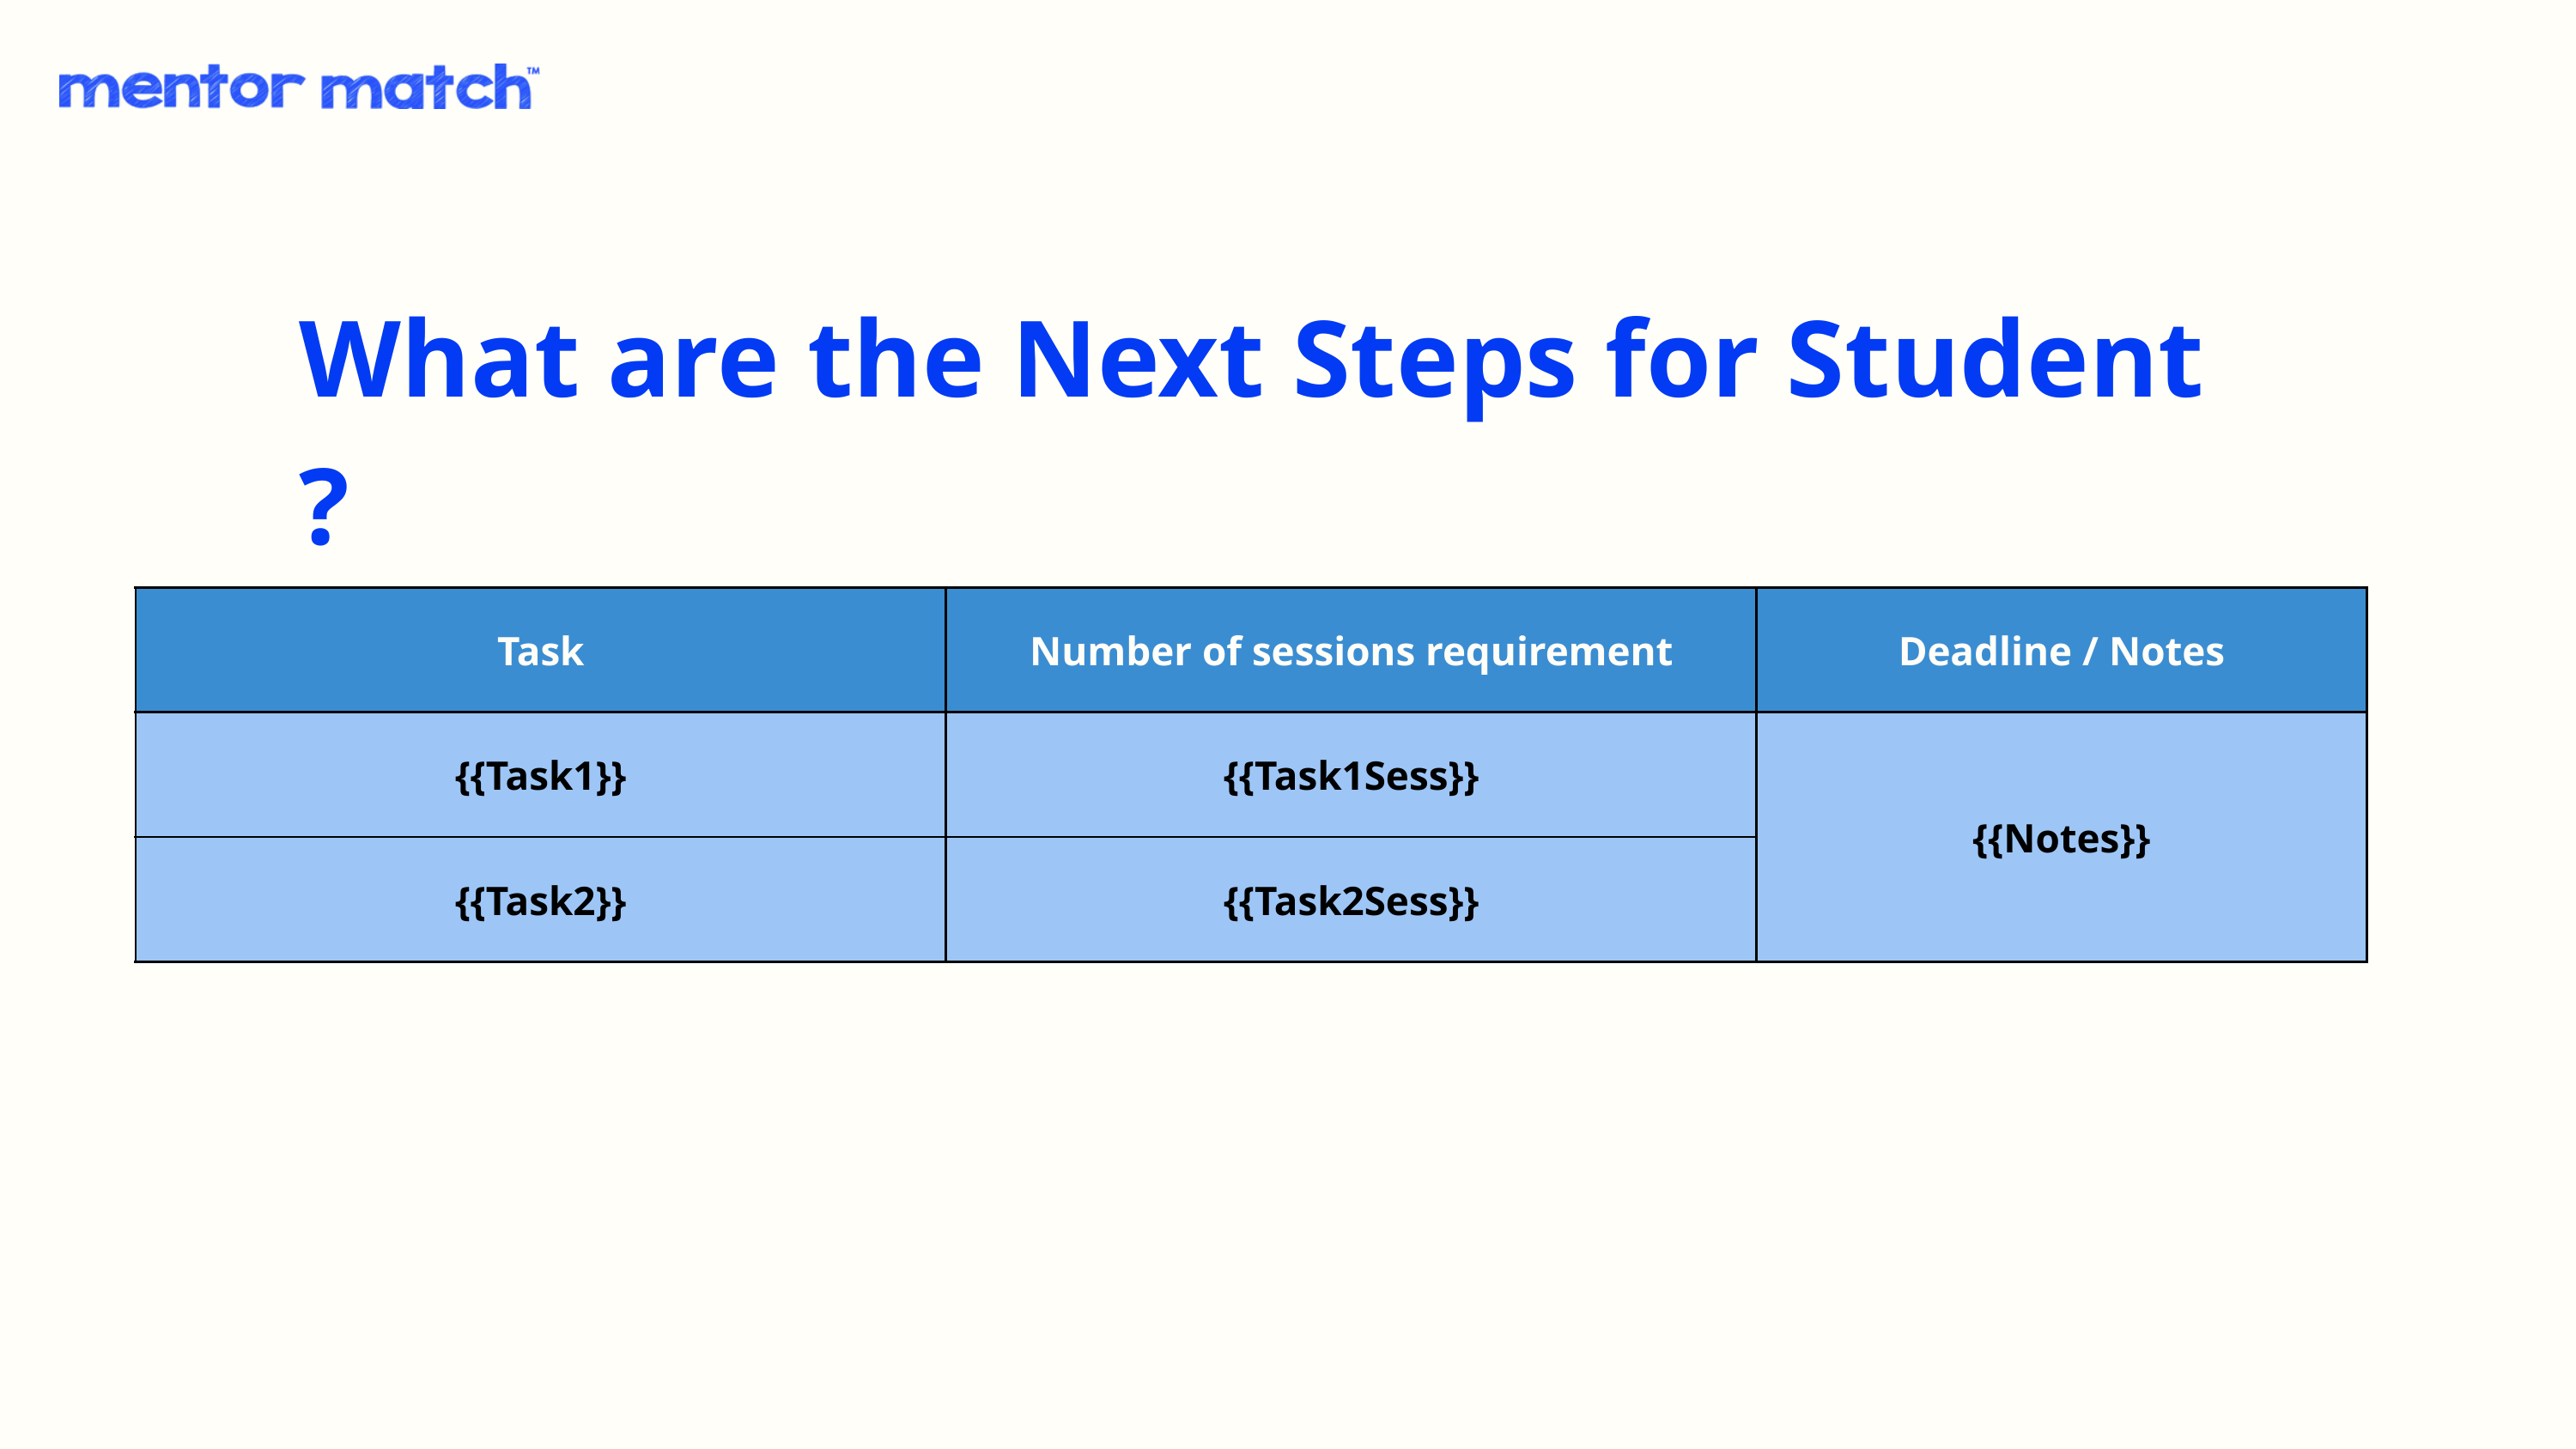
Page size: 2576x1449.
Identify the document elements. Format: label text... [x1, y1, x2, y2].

table_cell {{Task1Sess}} [947, 713, 1755, 836]
table_cell {{Task1}} [137, 713, 945, 836]
table_cell {{Task2}} [137, 838, 945, 961]
table_header Number of sessions requirement [947, 589, 1755, 711]
table_header Deadline / Notes [1758, 589, 2366, 711]
table_cell {{Task2Sess}} [947, 838, 1755, 961]
table_cell {{Notes}} [1758, 713, 2366, 961]
text_box What are the Next Steps for Student ? [299, 270, 2233, 566]
table_header Task [137, 589, 945, 711]
text_box [59, 64, 540, 109]
